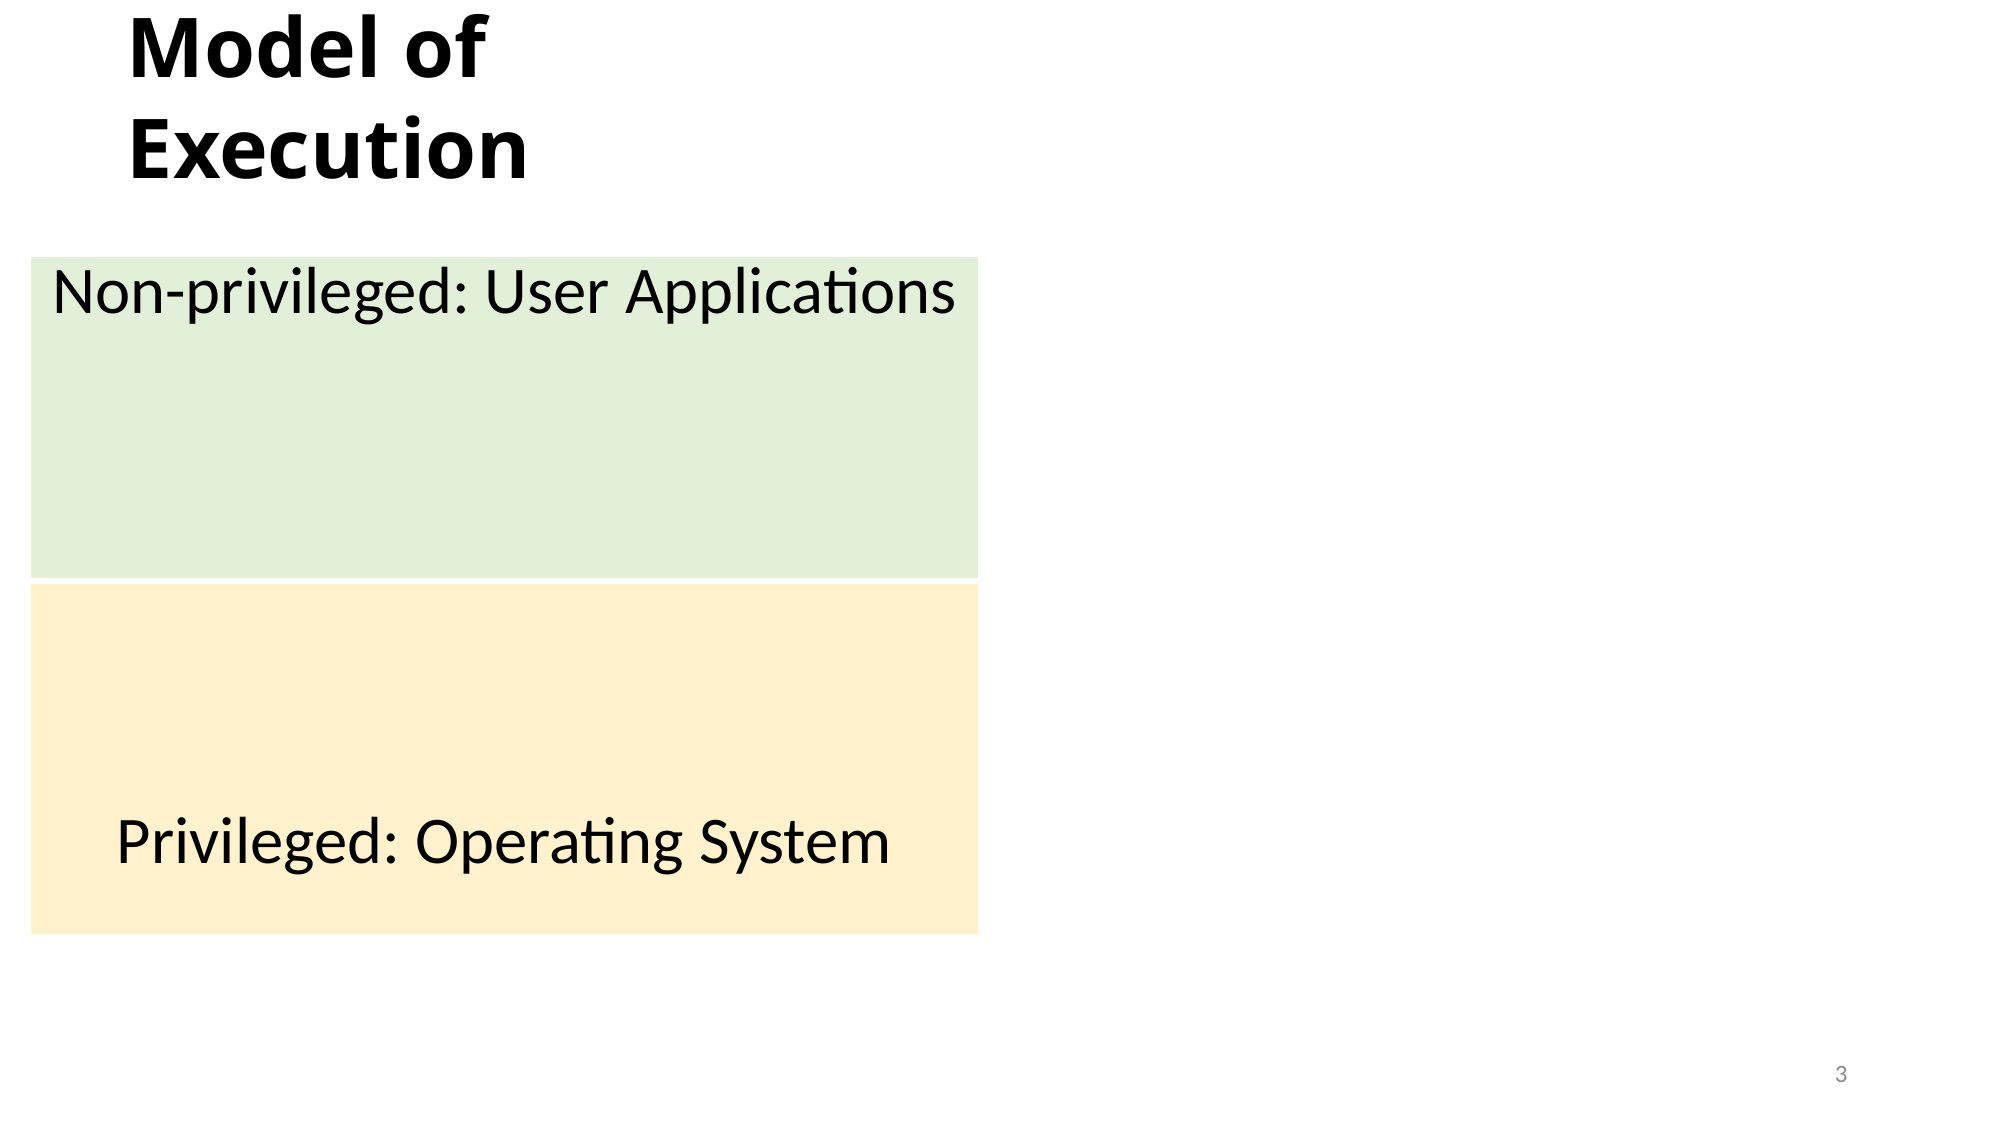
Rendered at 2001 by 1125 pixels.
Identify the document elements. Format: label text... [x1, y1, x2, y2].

title Model of Execution [111, 0, 922, 207]
table_cell Privileged: Operating System [31, 584, 978, 934]
table_header Non-privileged: User Applications [31, 257, 978, 578]
slide_number 3 [1412, 1042, 1863, 1103]
